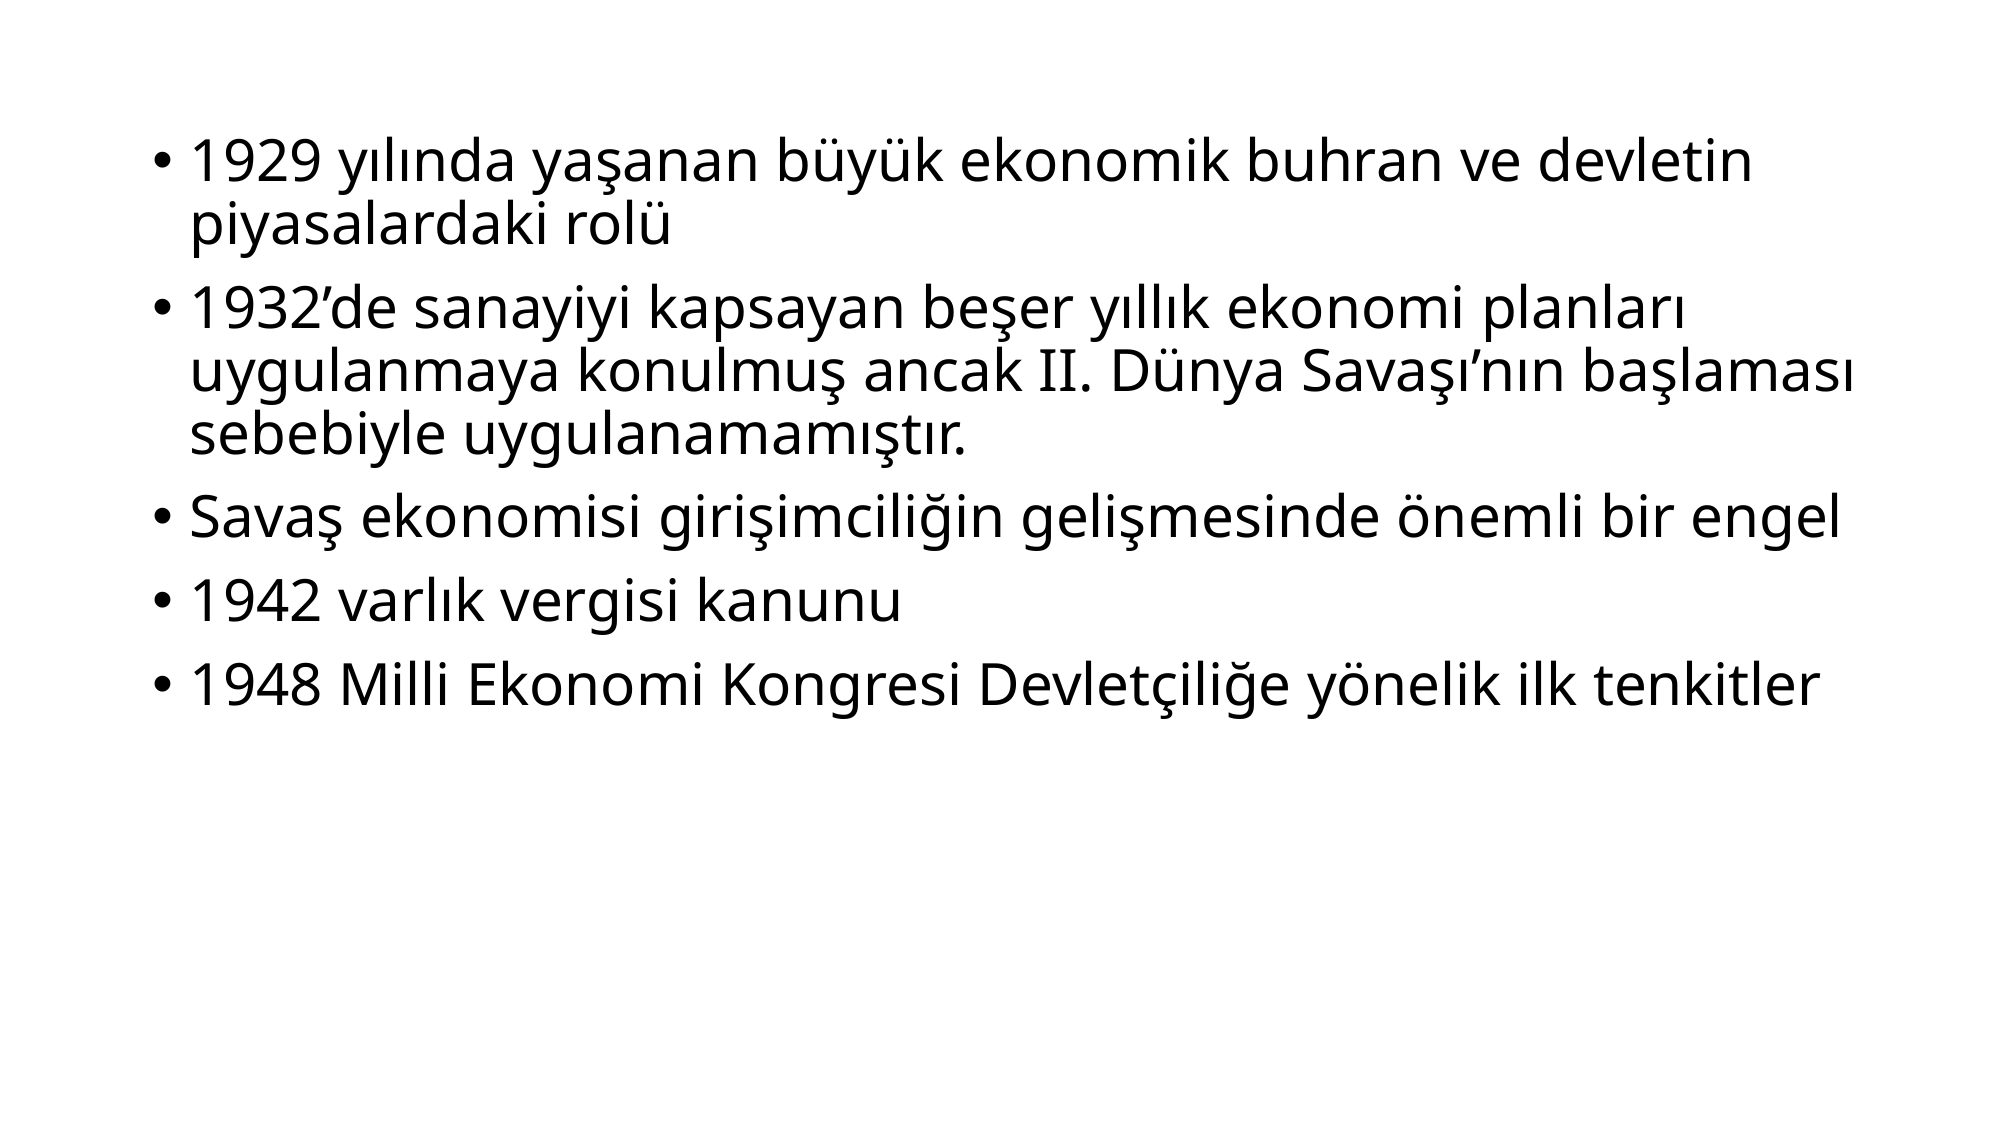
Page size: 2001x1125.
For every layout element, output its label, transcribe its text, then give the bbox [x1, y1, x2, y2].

list 1929 yılında yaşanan büyük ekonomik buhran ve devletin piyasalardaki rolü 1932’de sanayiyi kapsayan beşer yıllık ekonomi planları uygulanmaya konulmuş ancak II. Dünya Savaşı’nın başlaması sebebiyle uygulanamamıştır. Savaş ekonomisi girişimciliğin gelişmesinde önemli bir engel 1942 varlık vergisi kanunu 1948 Milli Ekonomi Kongresi Devletçiliğe yönelik ilk tenkitler [137, 123, 1927, 1014]
